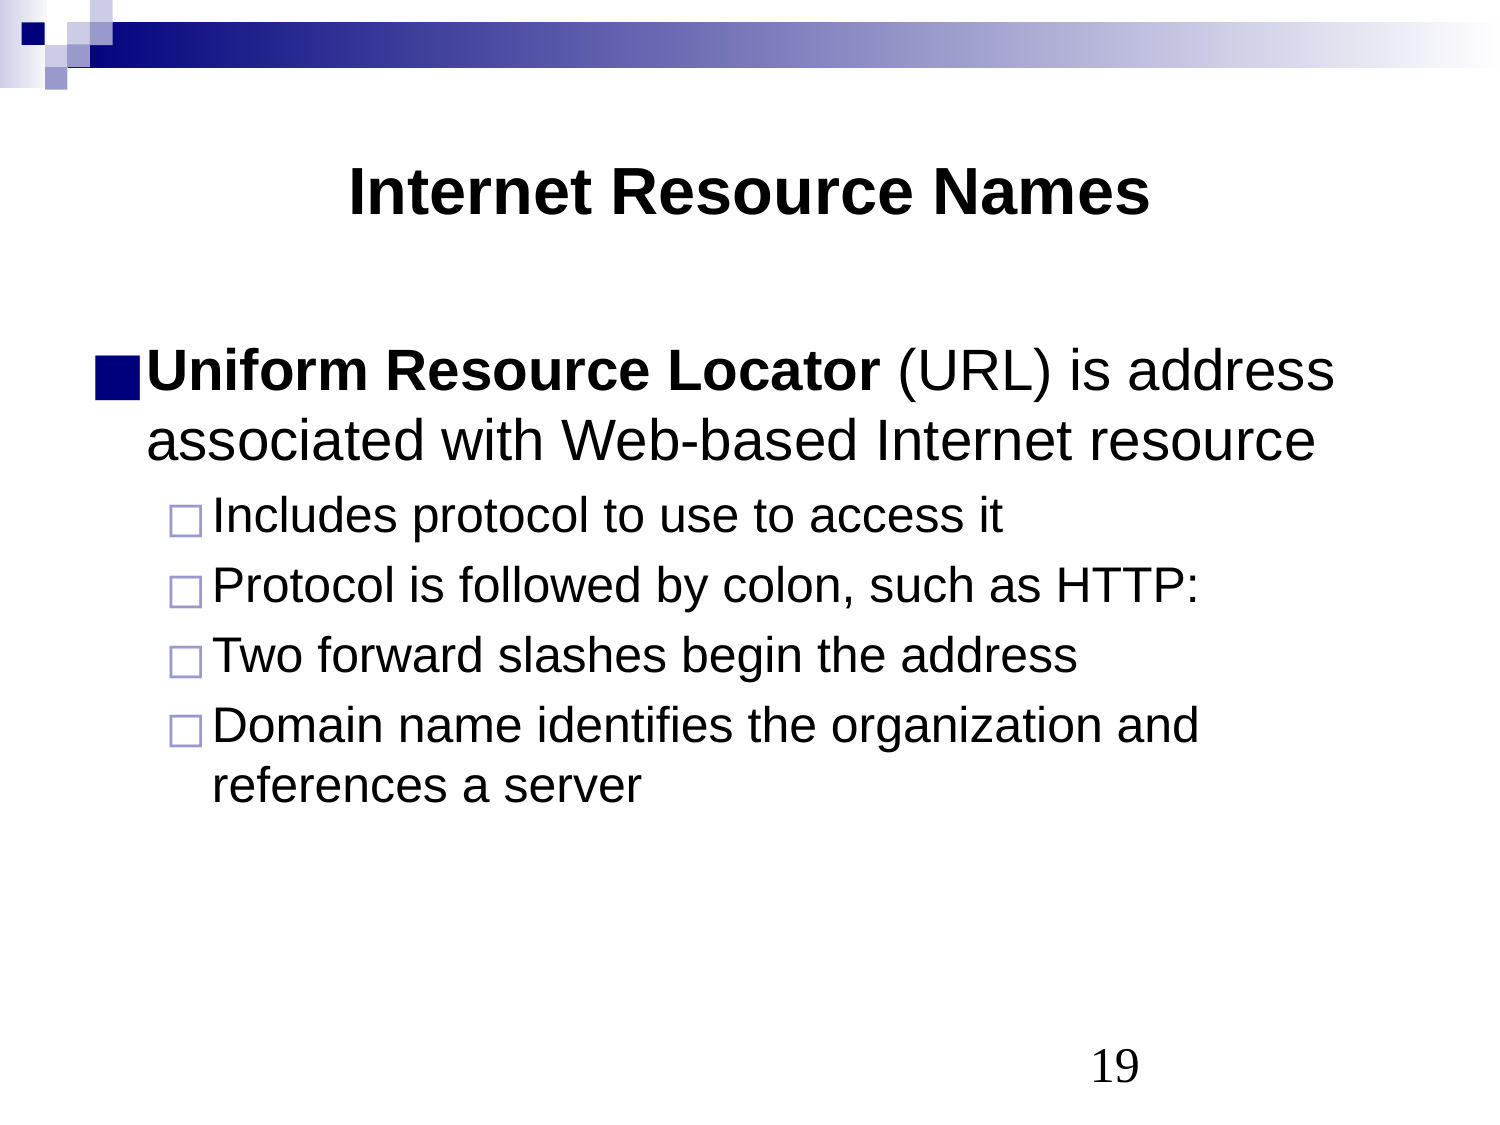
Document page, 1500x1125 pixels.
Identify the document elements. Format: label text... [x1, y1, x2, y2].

slide_number ‹#› [1074, 1025, 1425, 1100]
title Internet Resource Names [75, 75, 1425, 300]
list Uniform Resource Locator (URL) is address associated with Web-based Internet resource Includes protocol to use to access it Protocol is followed by colon, such as HTTP: Two forward slashes begin the address Domain name identifies the organization and references a server [75, 324, 1425, 963]
